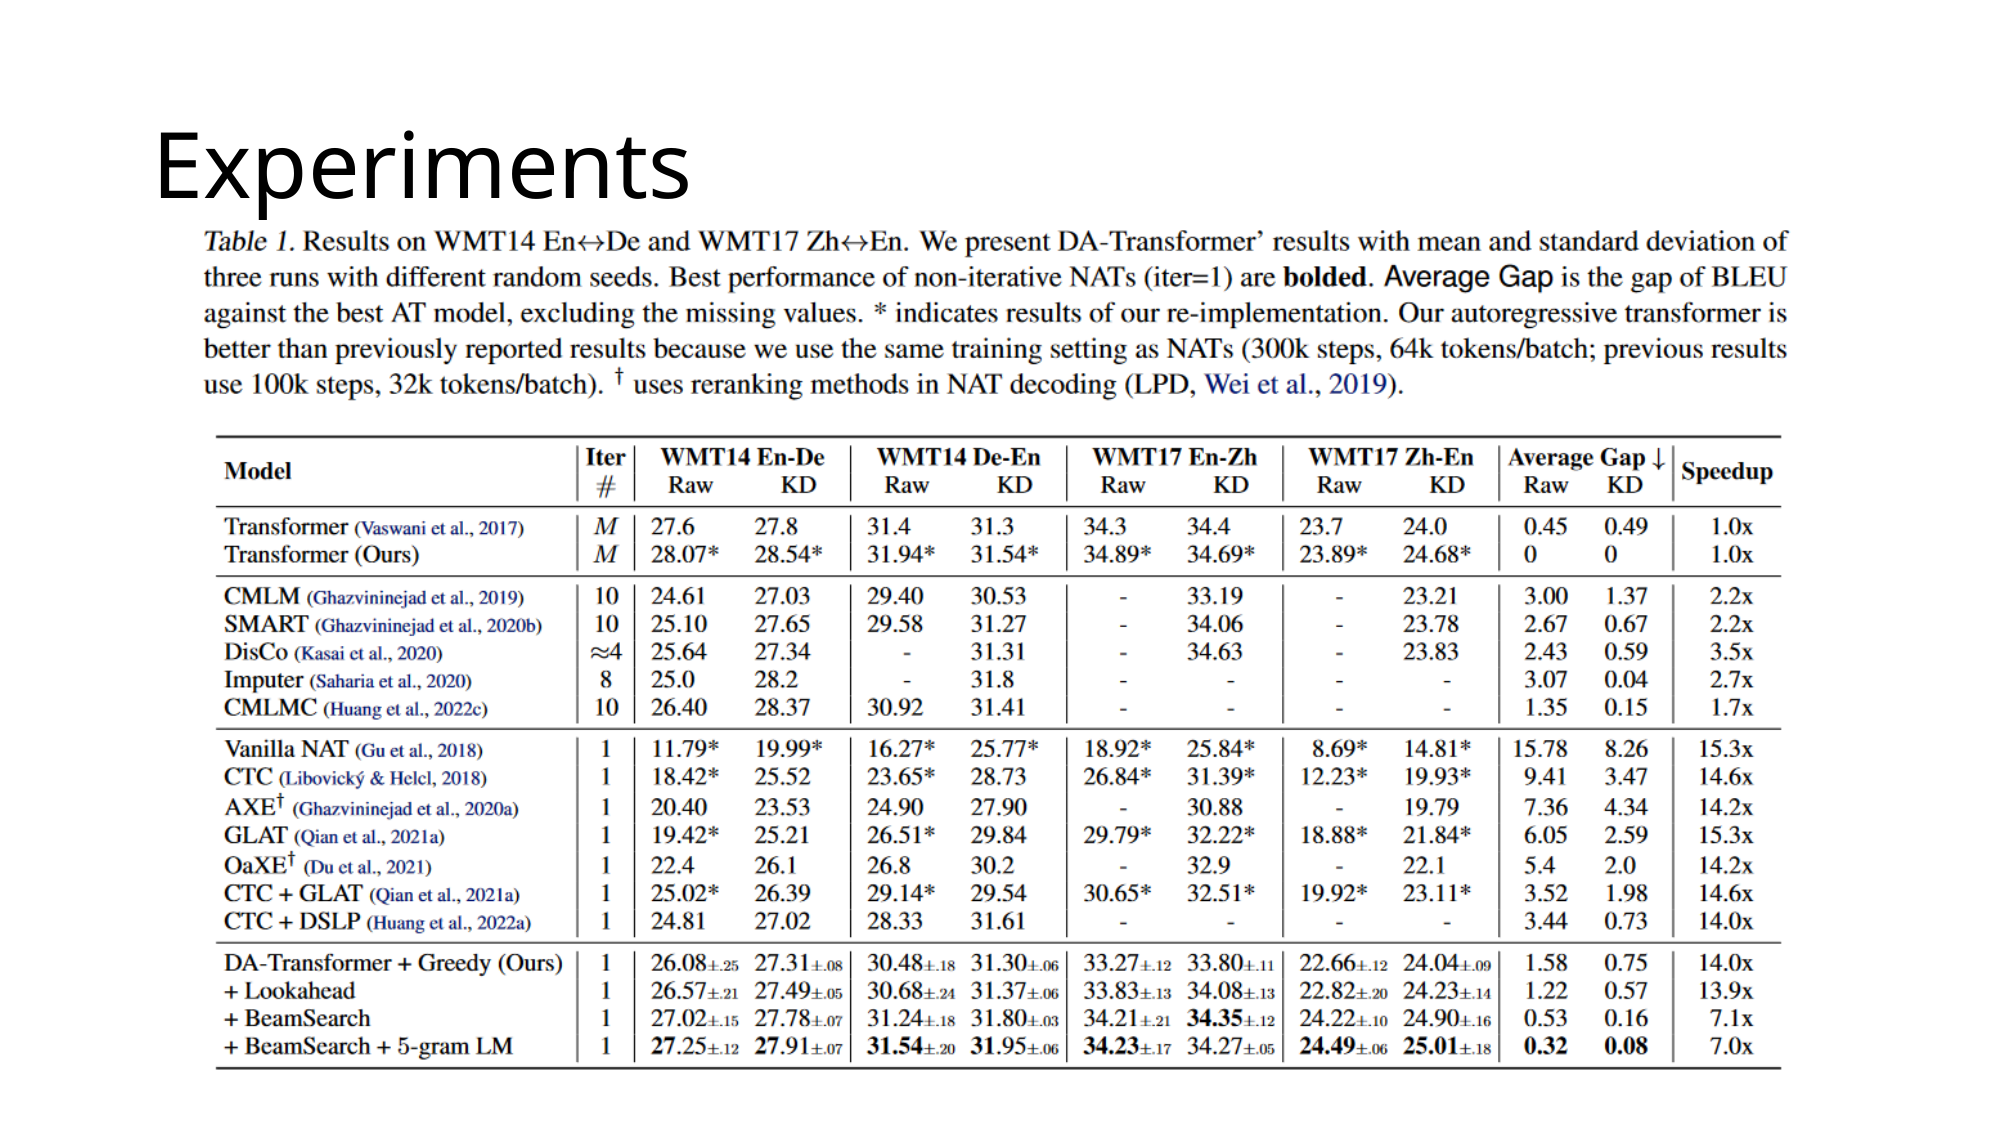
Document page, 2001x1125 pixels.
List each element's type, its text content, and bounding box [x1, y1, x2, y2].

title Experiments [137, 59, 1863, 278]
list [189, 224, 1811, 1088]
